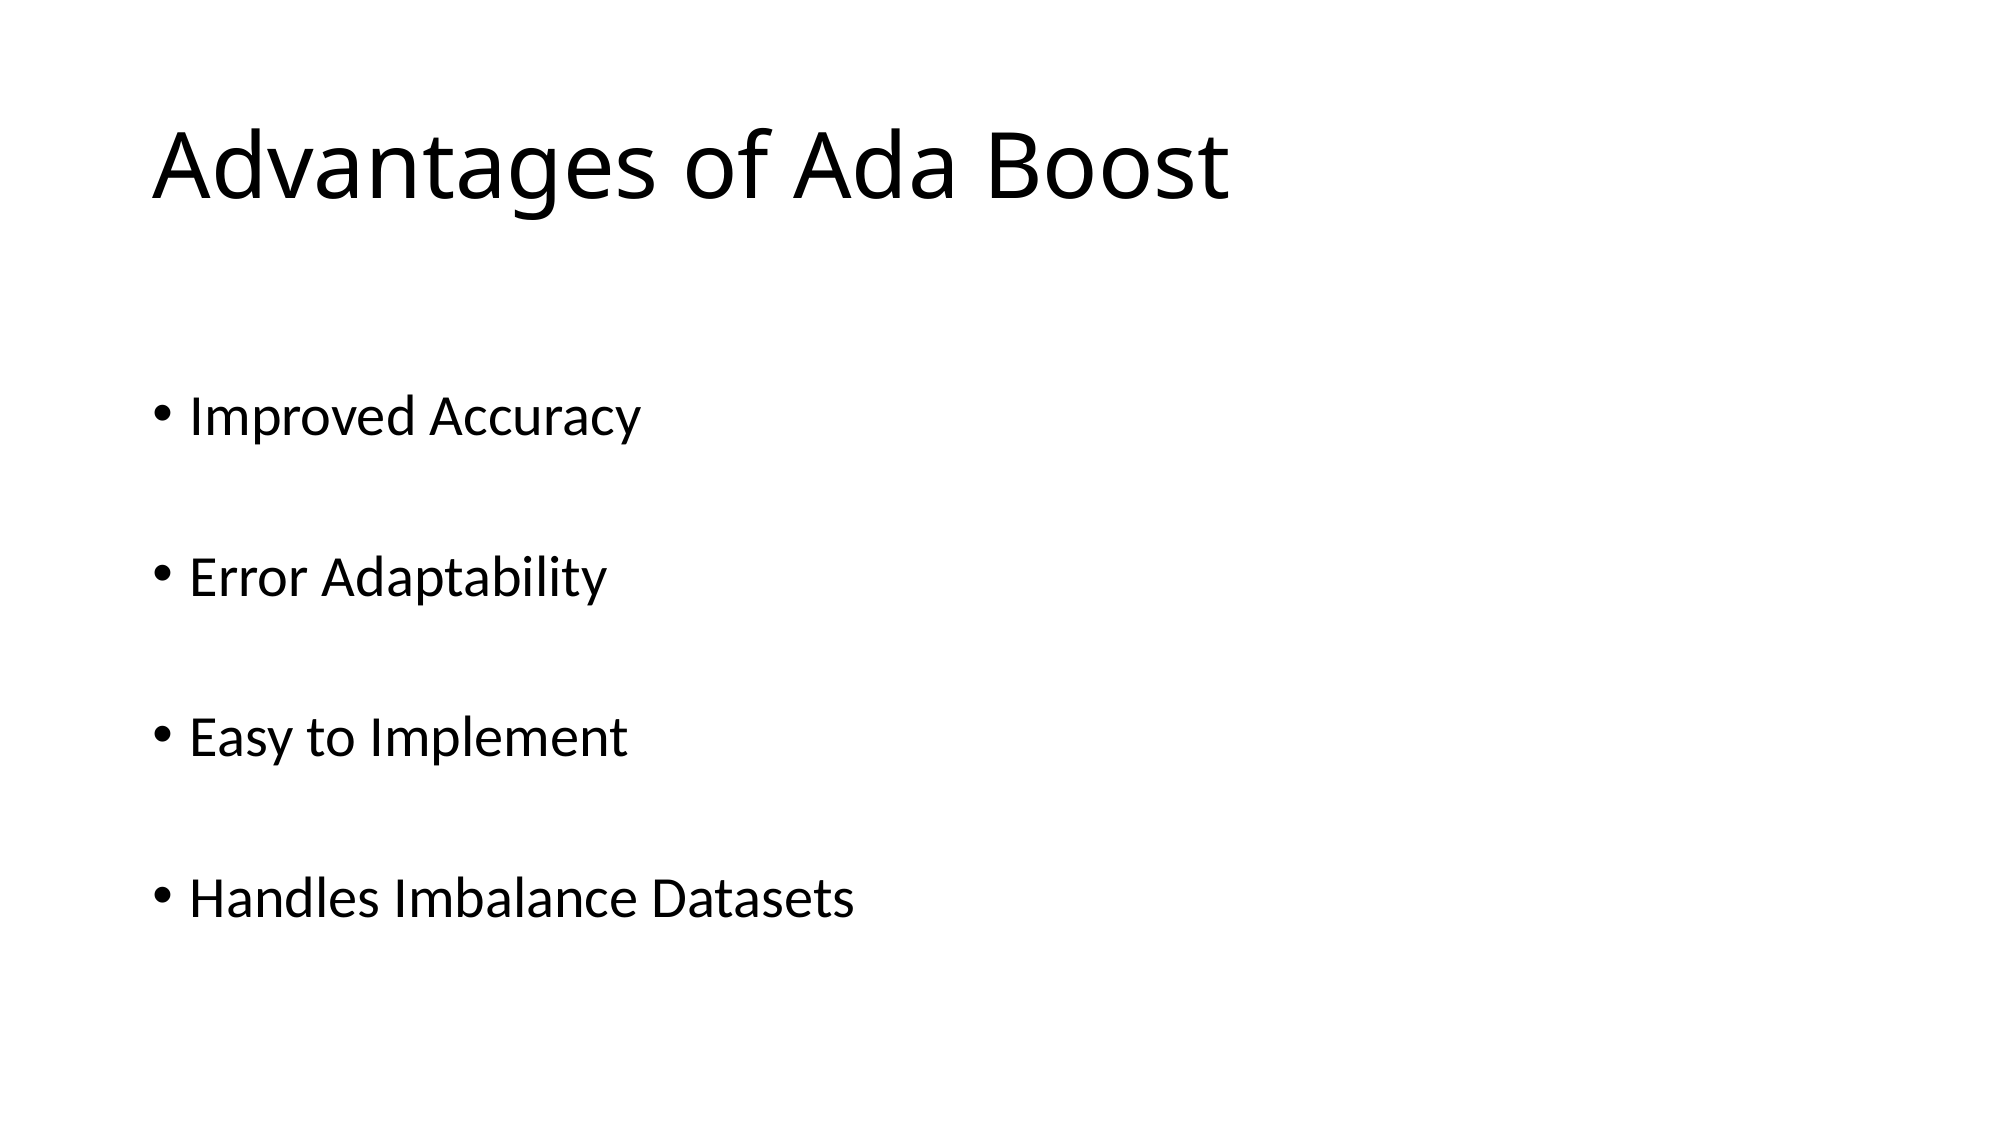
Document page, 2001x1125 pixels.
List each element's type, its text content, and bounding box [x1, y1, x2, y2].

title Advantages of Ada Boost [137, 59, 1863, 278]
list Improved Accuracy Error Adaptability Easy to Implement Handles Imbalance Datasets [137, 299, 1863, 1014]
